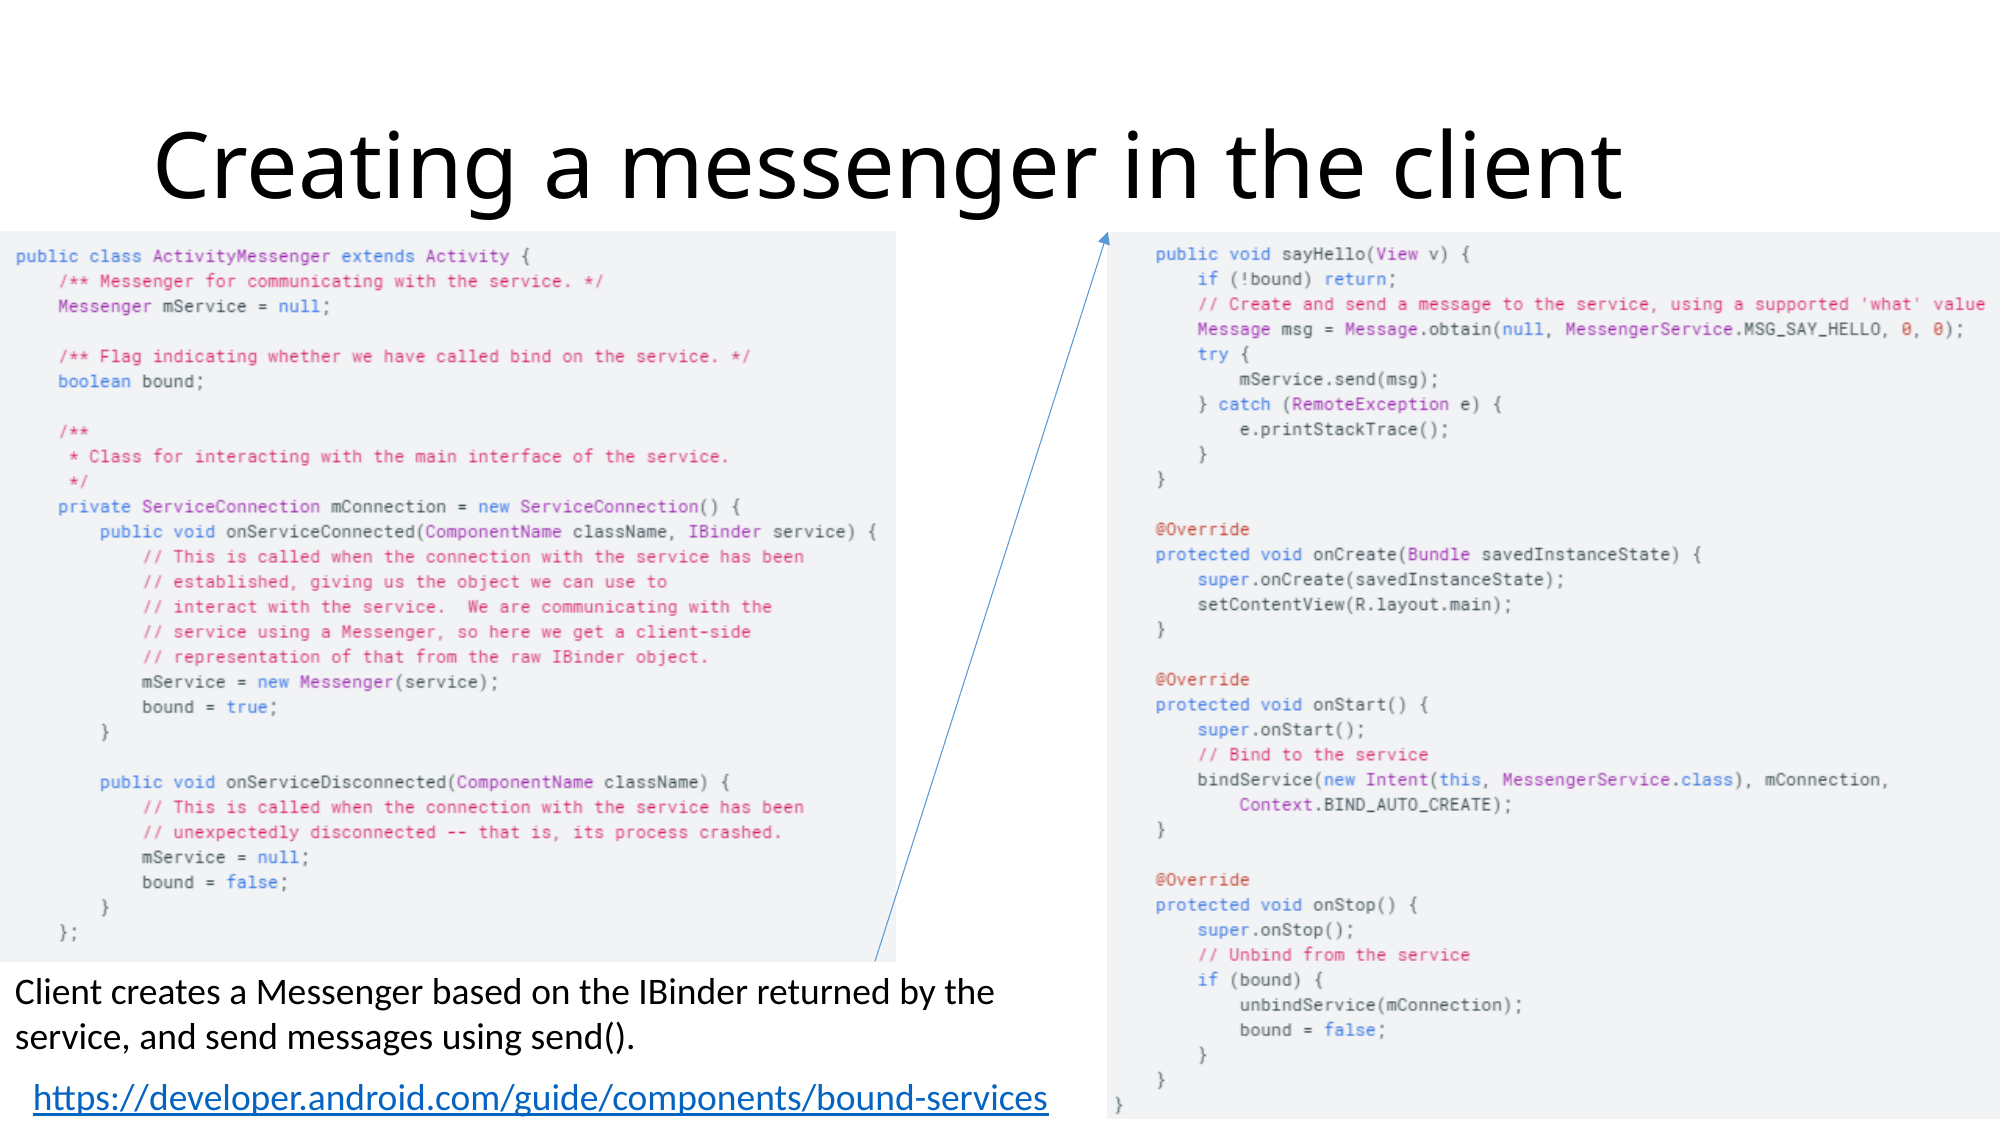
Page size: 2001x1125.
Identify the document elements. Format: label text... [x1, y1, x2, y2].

text_box Client creates a Messenger based on the IBinder returned by the service, and send messages using send(). [0, 962, 1080, 1065]
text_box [874, 231, 1108, 962]
text_box https://developer.android.com/guide/components/bound-services [18, 1065, 1512, 1125]
picture [0, 231, 874, 962]
title Creating a messenger in the client [137, 59, 1863, 232]
picture [1107, 232, 2000, 1119]
